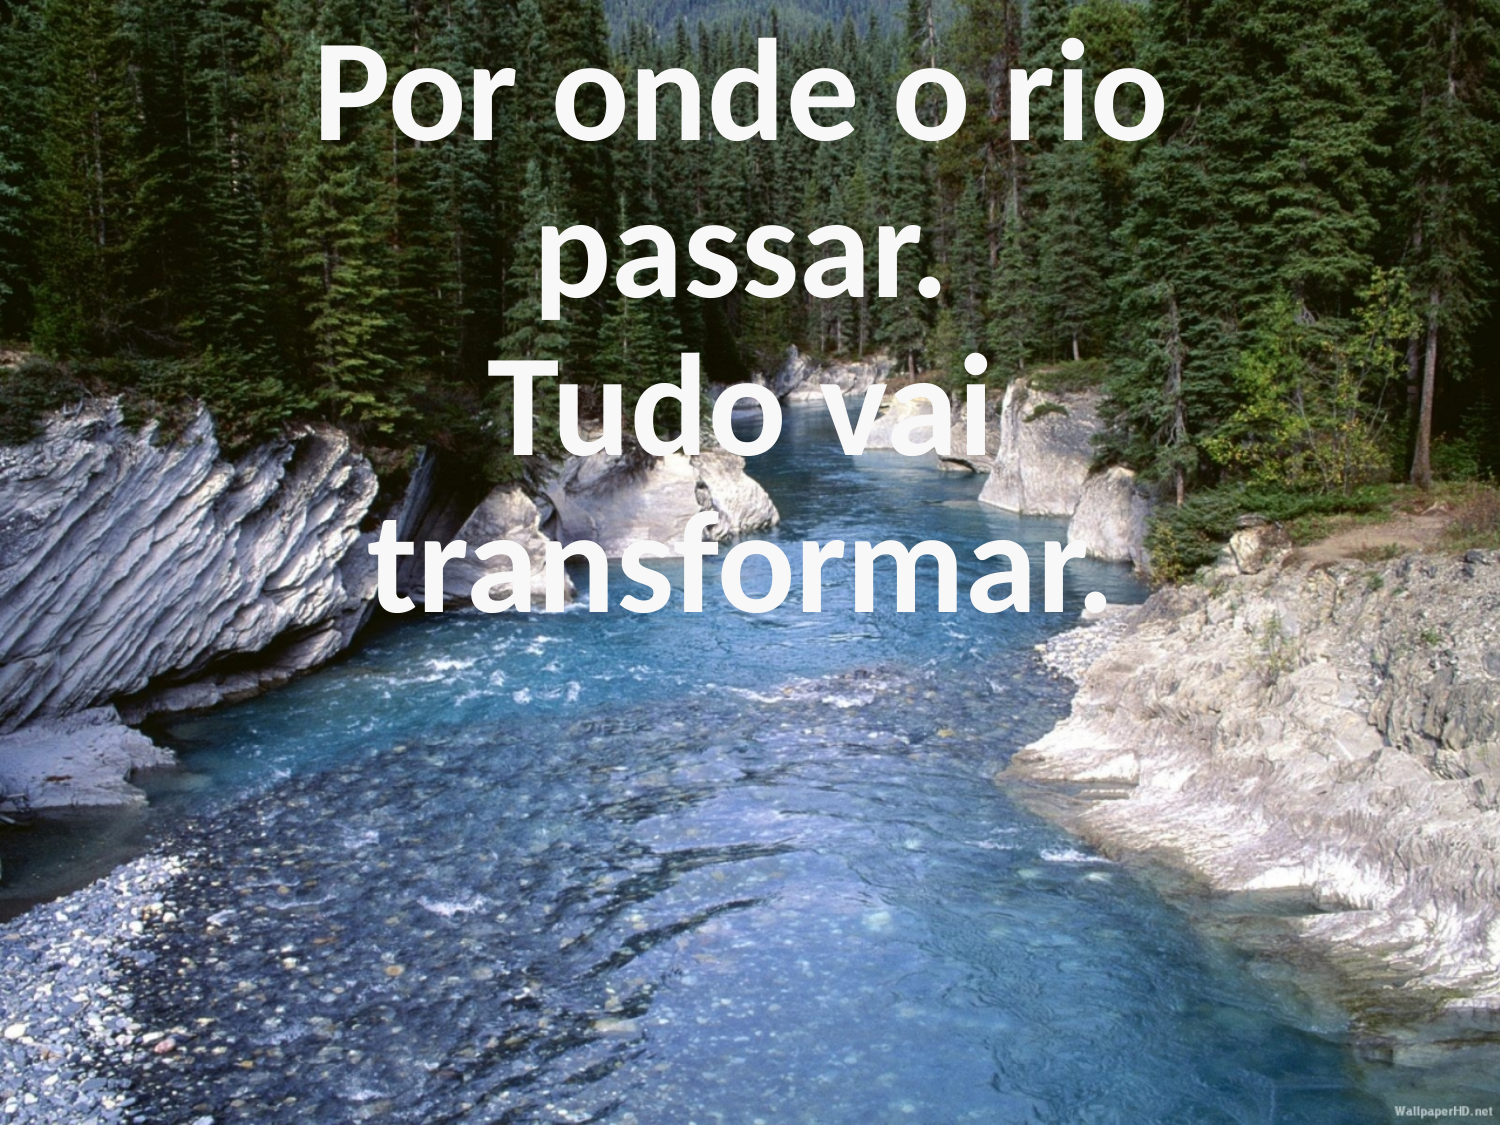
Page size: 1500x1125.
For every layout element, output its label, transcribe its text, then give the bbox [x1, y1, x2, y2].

picture [0, 0, 1500, 1125]
subtitle Por onde o rio passar. Tudo vai transformar. [153, 7, 1329, 858]
